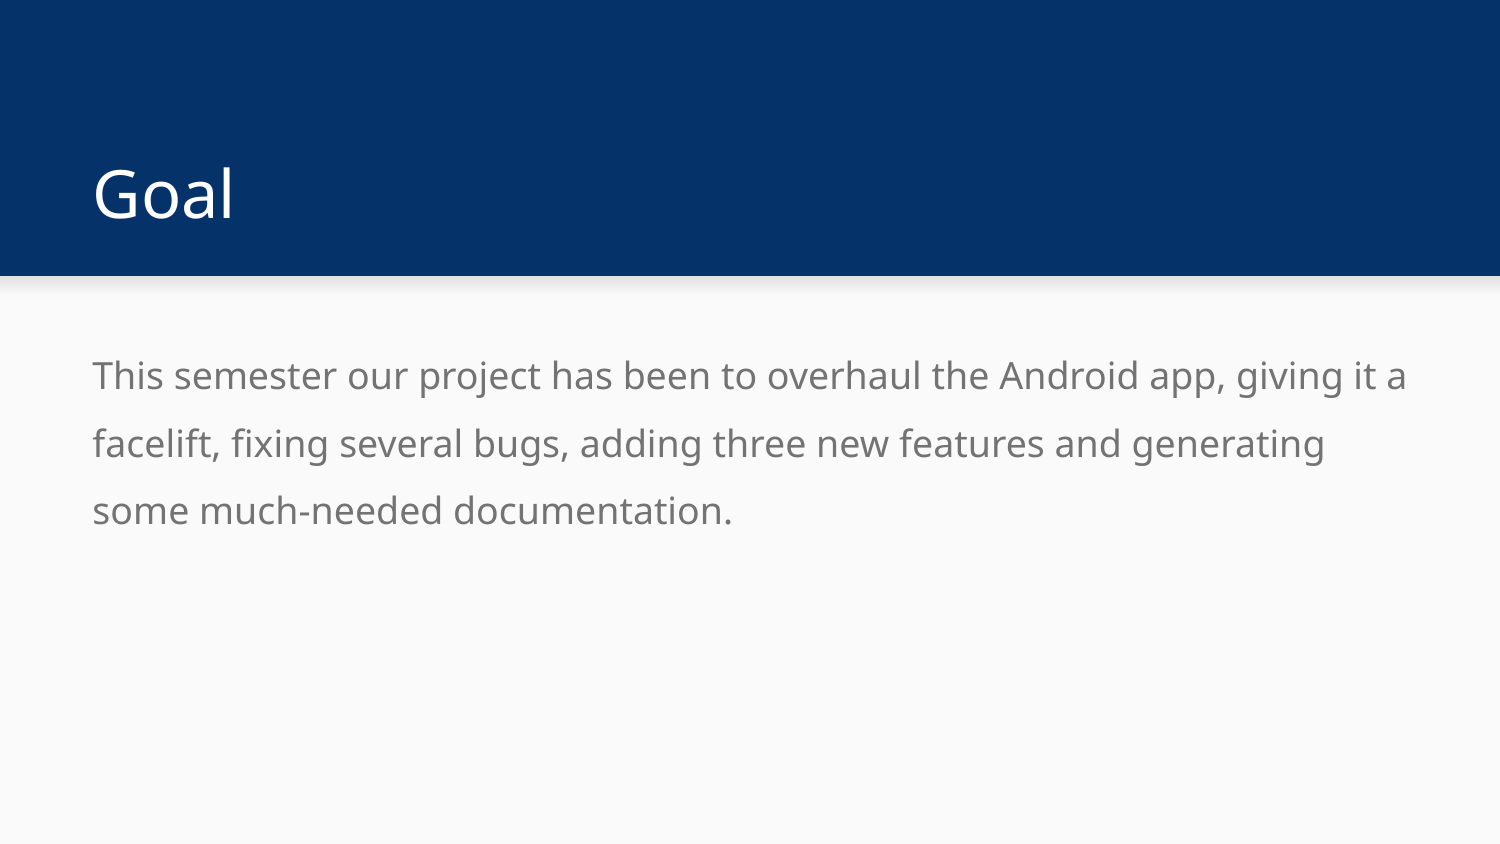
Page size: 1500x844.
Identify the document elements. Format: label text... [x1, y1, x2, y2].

list This semester our project has been to overhaul the Android app, giving it a facelift, fixing several bugs, adding three new features and generating some much-needed documentation. [77, 314, 1427, 760]
title Goal [77, 121, 1427, 248]
